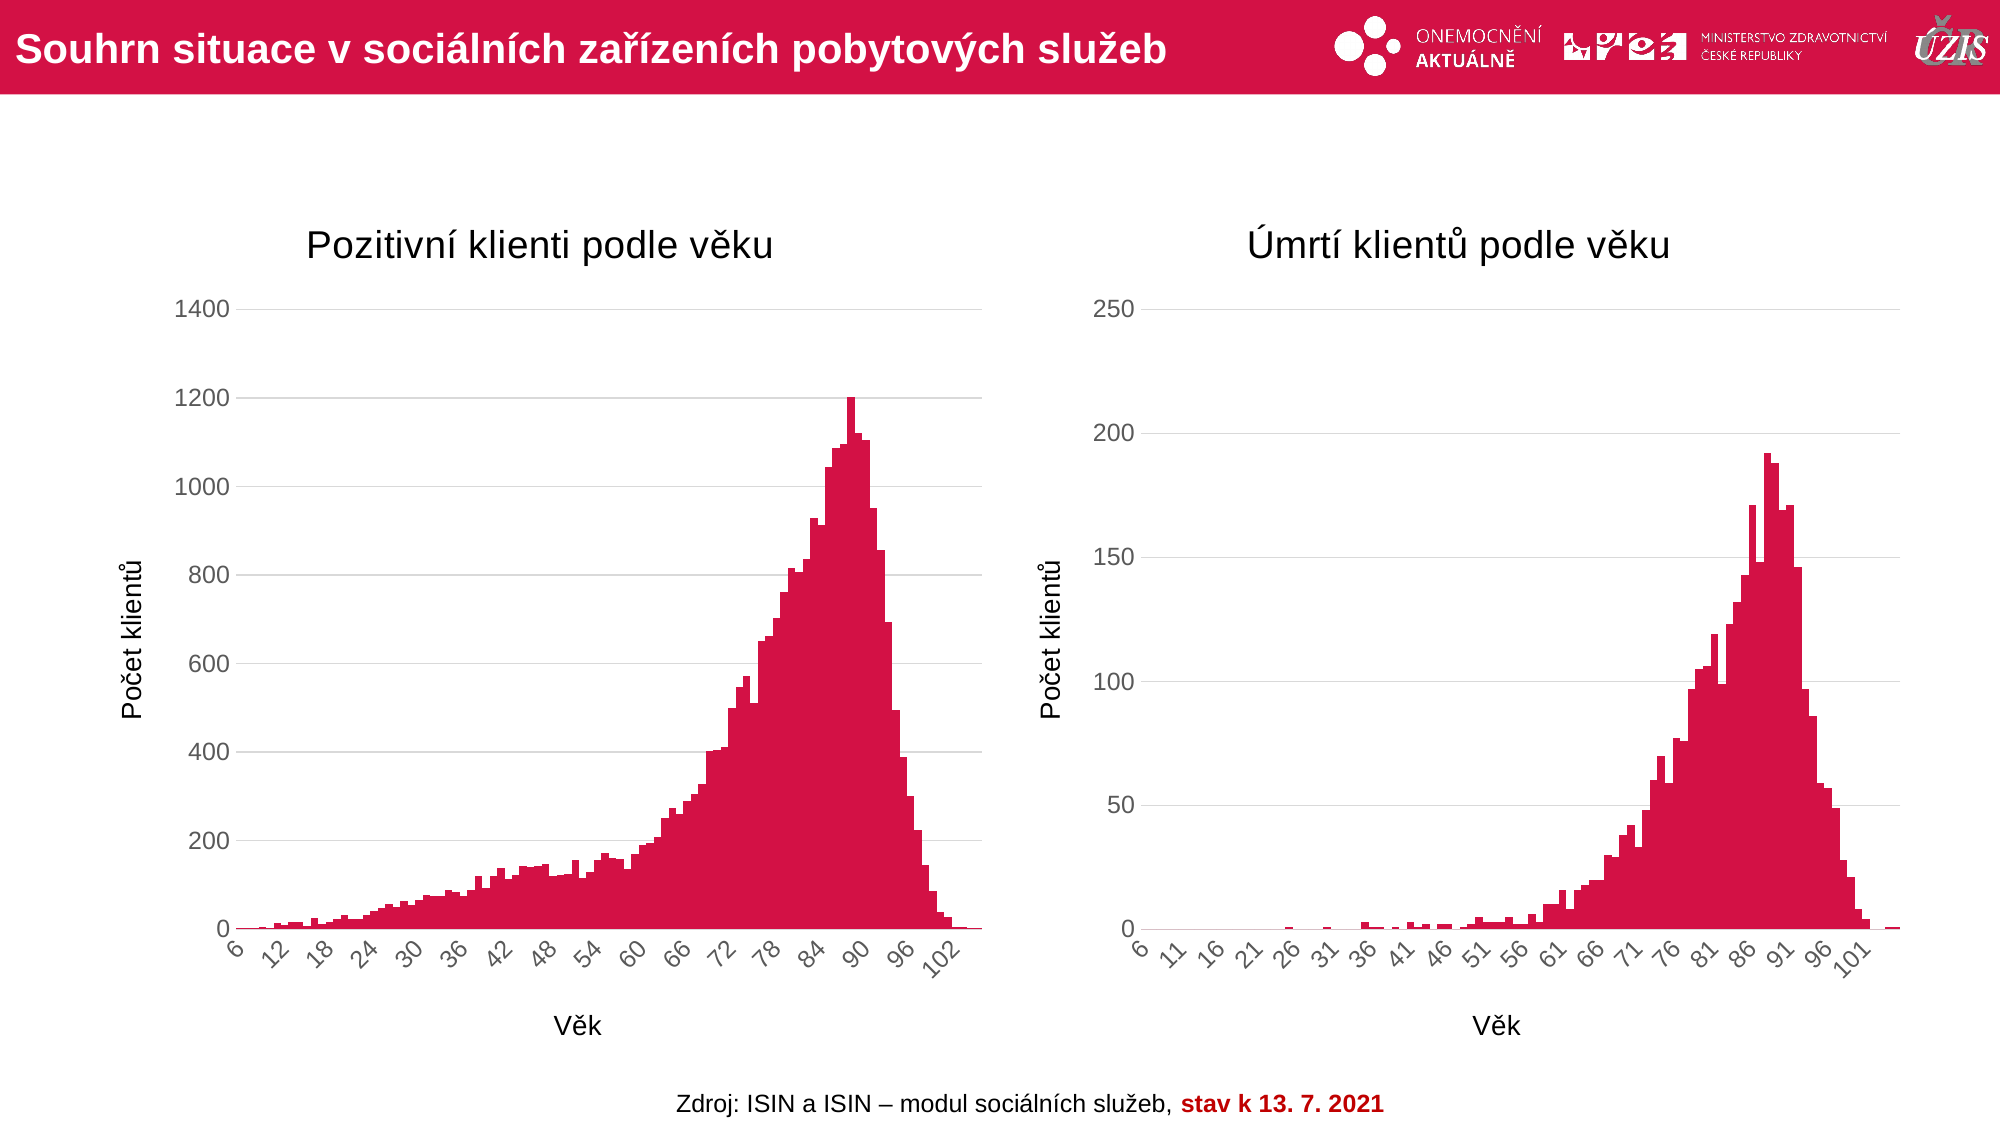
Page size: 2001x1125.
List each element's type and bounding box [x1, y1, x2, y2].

title [0, 2, 1251, 98]
picture [1334, 16, 1542, 76]
picture [1563, 31, 1888, 60]
picture [1915, 15, 1989, 66]
text_box [507, 1079, 1554, 1125]
chart [81, 185, 1919, 1075]
